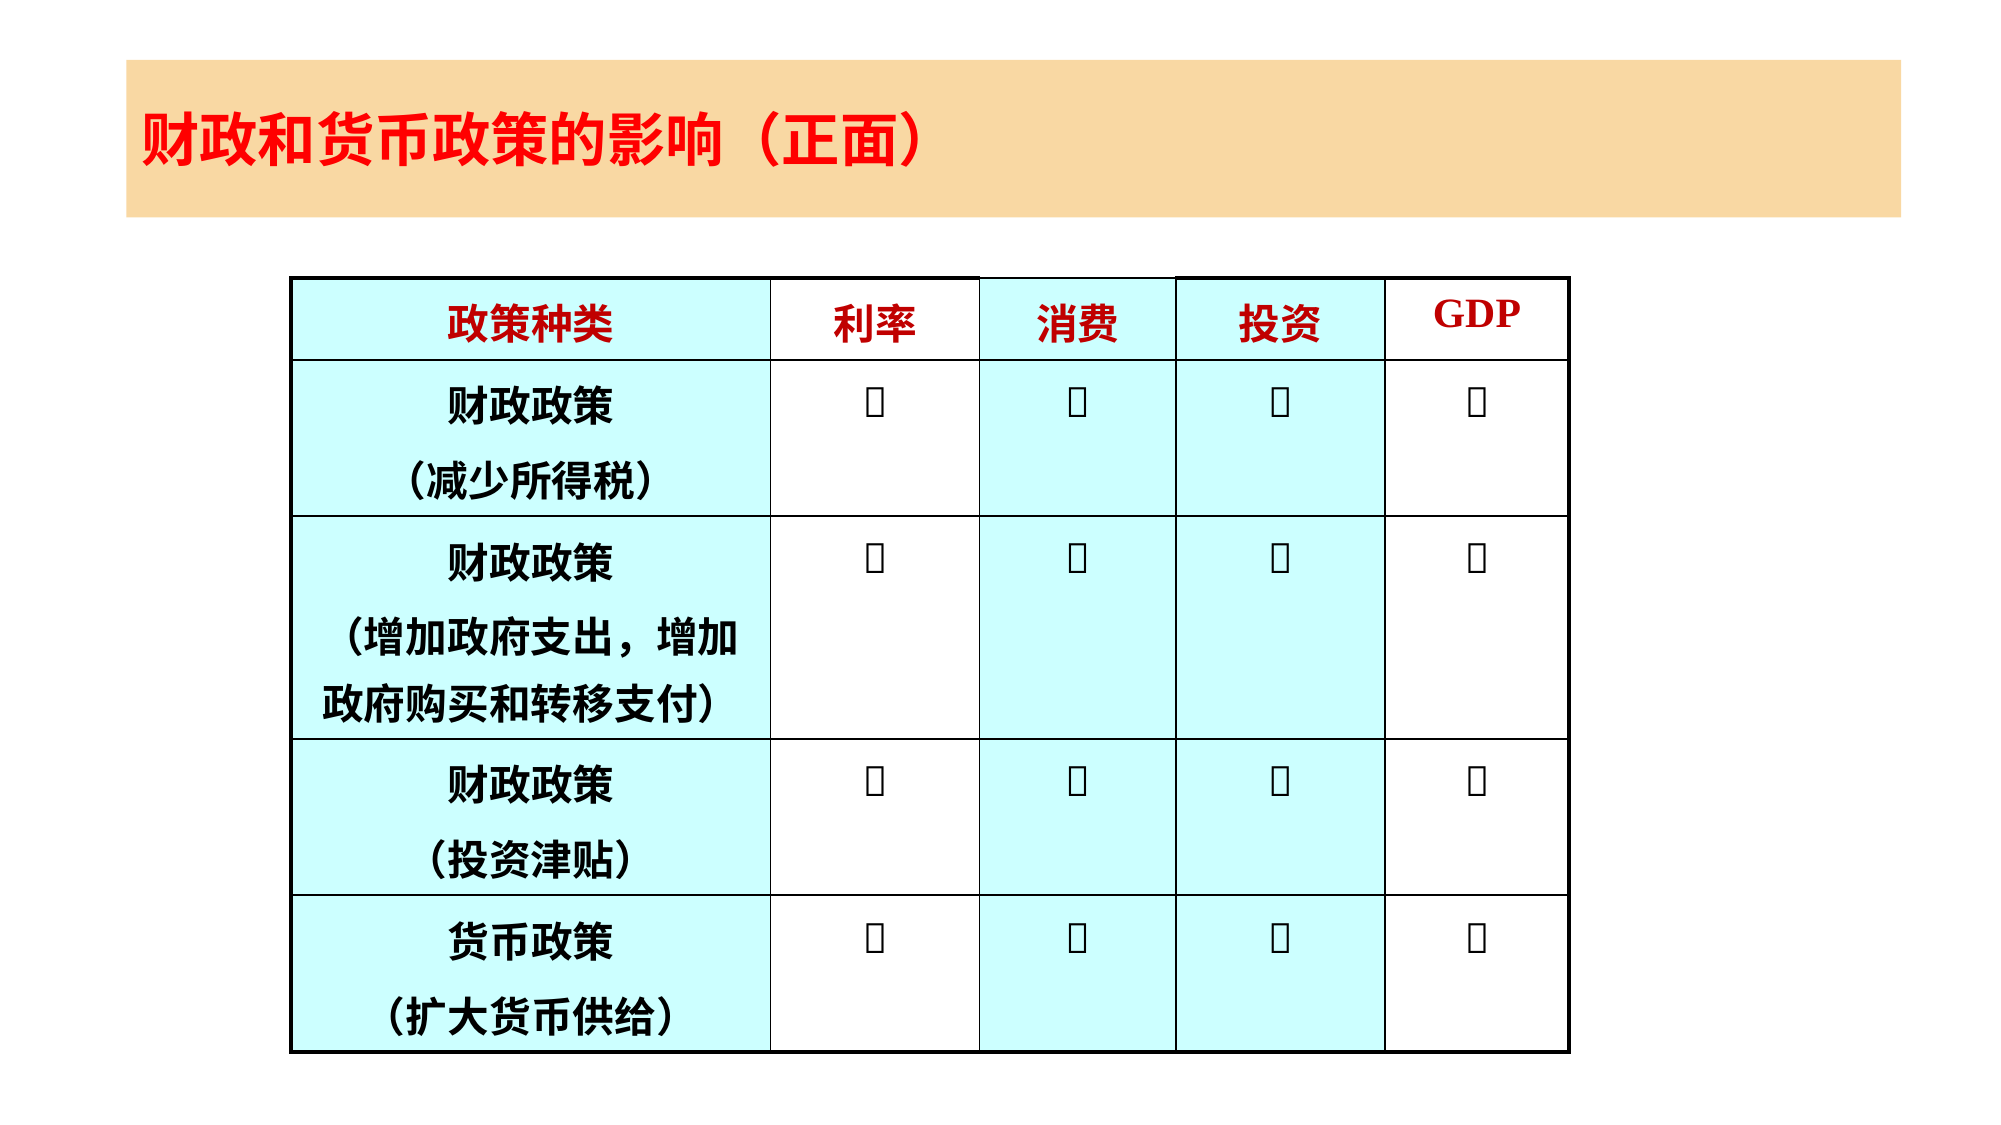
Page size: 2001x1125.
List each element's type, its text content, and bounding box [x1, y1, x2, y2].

table_header 利率 [771, 280, 979, 359]
table_cell 货币政策 （扩大货币供给） [293, 896, 770, 1050]
table_cell  [1177, 517, 1384, 738]
table_cell  [1177, 361, 1384, 515]
table_header GDP [1386, 280, 1567, 359]
table_cell  [980, 361, 1175, 515]
table_cell  [1177, 740, 1384, 894]
table_cell  [771, 361, 979, 515]
title 财政和货币政策的影响（正面） [126, 59, 1902, 218]
table_cell  [1386, 896, 1567, 1050]
table_cell  [1177, 896, 1384, 1050]
table_cell  [1386, 517, 1567, 738]
table_header 政策种类 [293, 280, 770, 359]
table_cell 财政政策 （减少所得税） [293, 361, 770, 515]
table_cell  [771, 896, 979, 1050]
table_cell  [980, 740, 1175, 894]
table_cell  [771, 740, 979, 894]
table_header 消费 [980, 279, 1175, 359]
table_cell 财政政策 （投资津贴） [293, 740, 770, 894]
table_cell  [980, 517, 1175, 738]
table_cell  [1386, 740, 1567, 894]
table_header 投资 [1177, 280, 1384, 359]
table_cell 财政政策 （增加政府支出，增加政府购买和转移支付） [293, 517, 770, 738]
table_cell  [771, 517, 979, 738]
table_cell  [1386, 361, 1567, 515]
table_cell  [980, 896, 1175, 1050]
